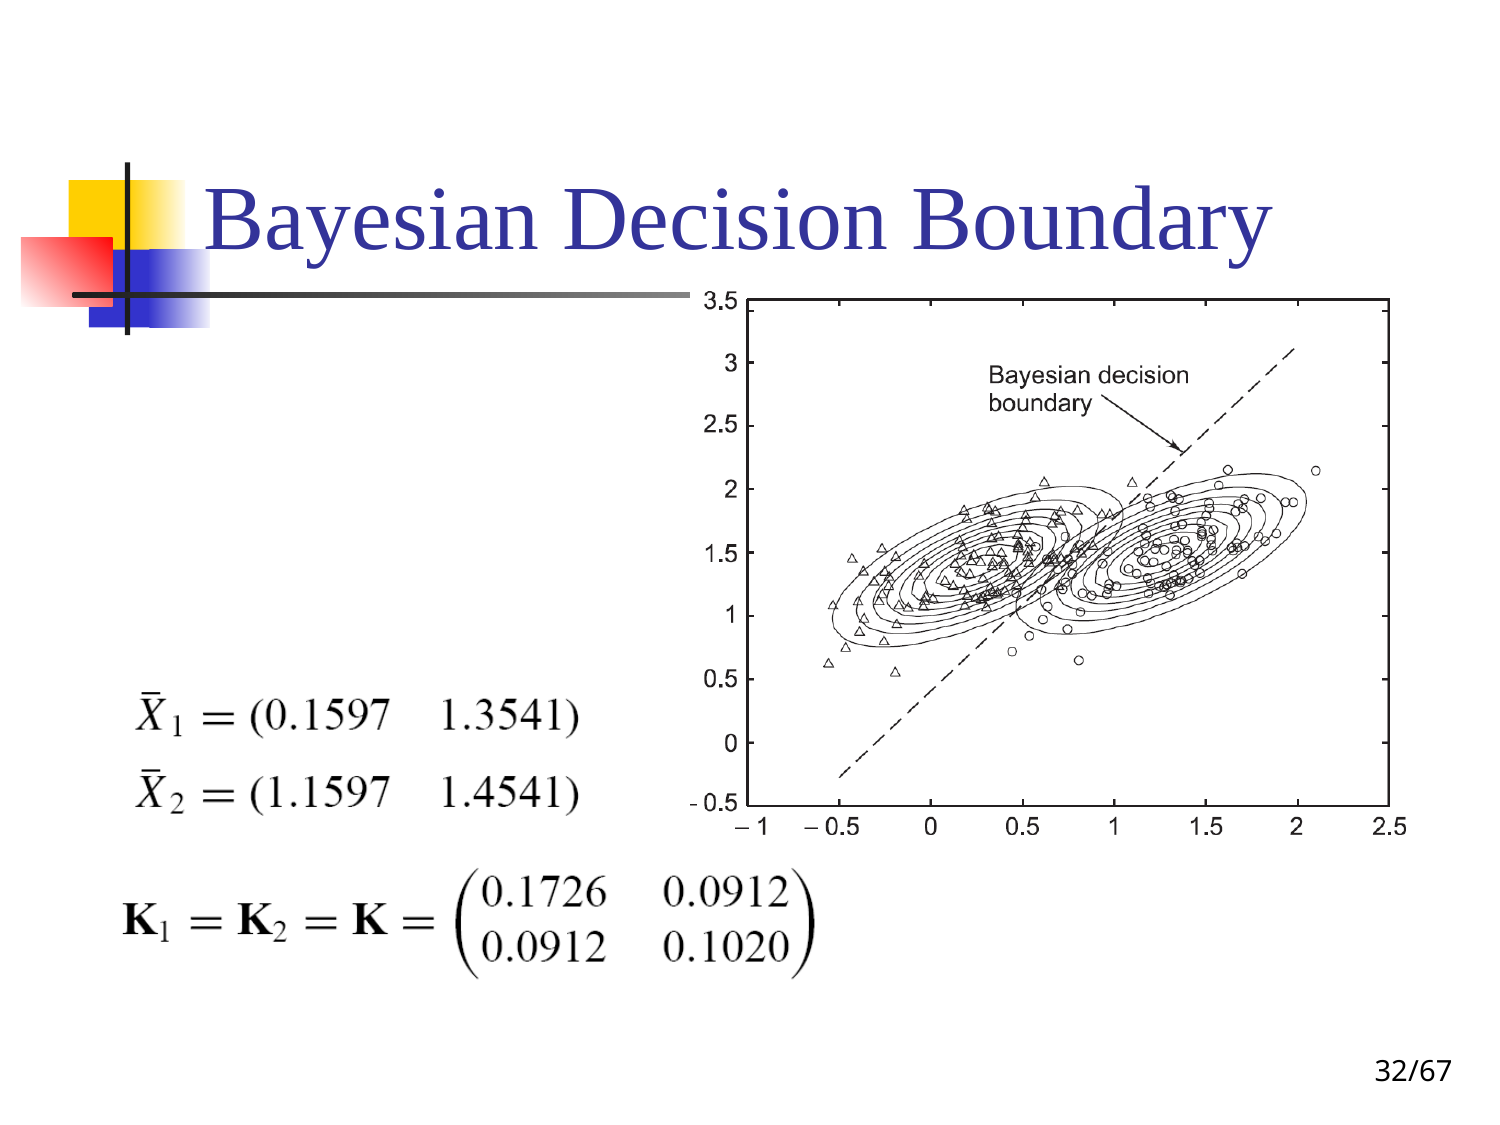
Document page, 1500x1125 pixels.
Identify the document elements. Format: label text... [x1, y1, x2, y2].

picture [690, 278, 1423, 849]
text_box ‹#›/67 [1155, 1024, 1468, 1100]
picture [123, 680, 589, 828]
title Bayesian Decision Boundary [188, 35, 1468, 275]
picture [111, 857, 821, 987]
